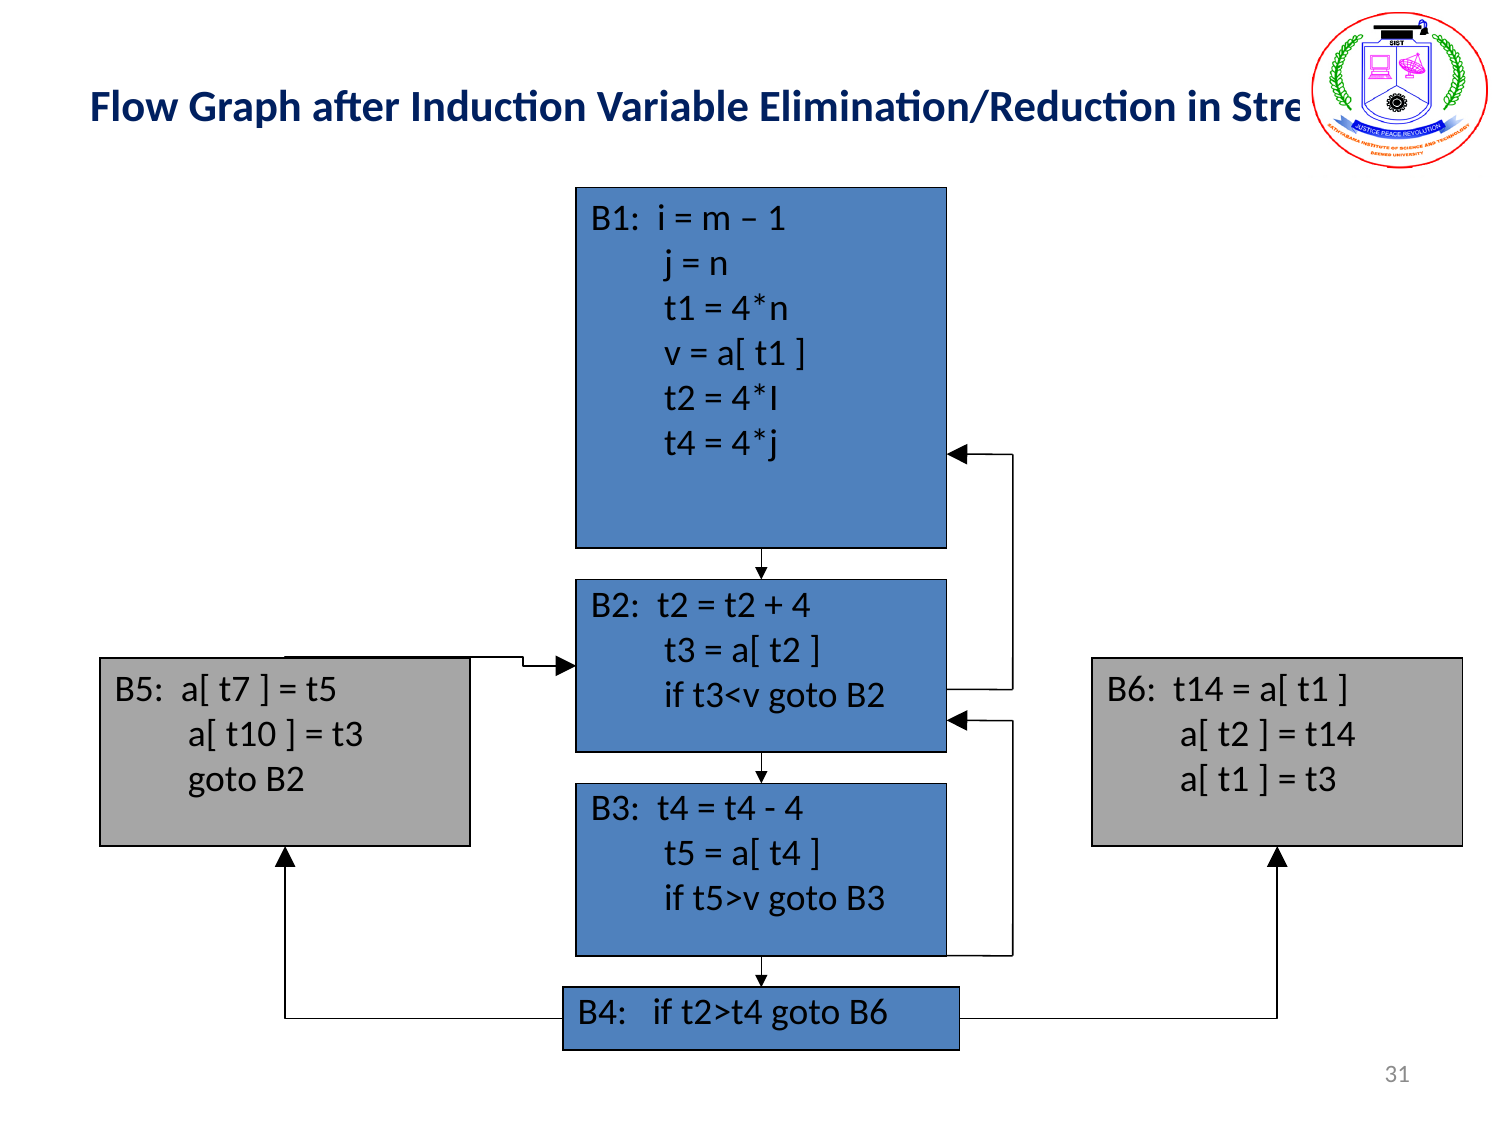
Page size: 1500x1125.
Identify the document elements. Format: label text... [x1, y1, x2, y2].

title Flow Graph after Induction Variable Elimination/Reduction in Strength [75, 45, 1294, 163]
picture [1299, 0, 1500, 178]
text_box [99, 187, 1463, 1051]
slide_number 31 [1074, 1060, 1425, 1103]
